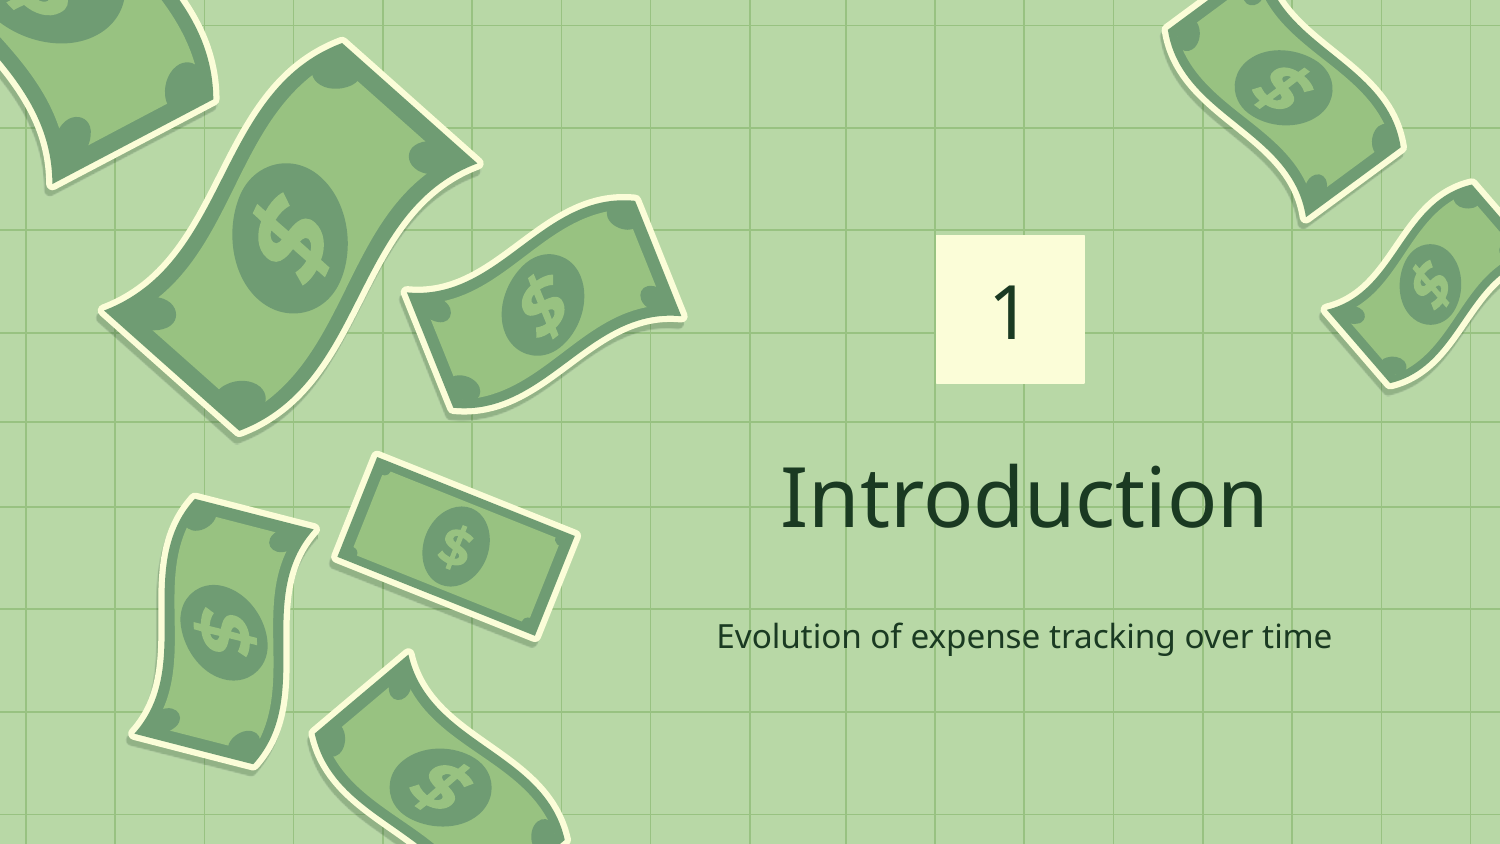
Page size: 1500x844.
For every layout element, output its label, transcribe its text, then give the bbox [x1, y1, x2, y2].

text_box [337, 456, 575, 637]
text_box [101, 480, 332, 783]
subtitle Evolution of expense tracking over time [628, 592, 1422, 671]
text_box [317, 636, 562, 844]
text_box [110, 14, 471, 460]
title Introduction [628, 429, 1422, 568]
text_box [420, 151, 668, 457]
text_box 1 [936, 235, 1084, 383]
